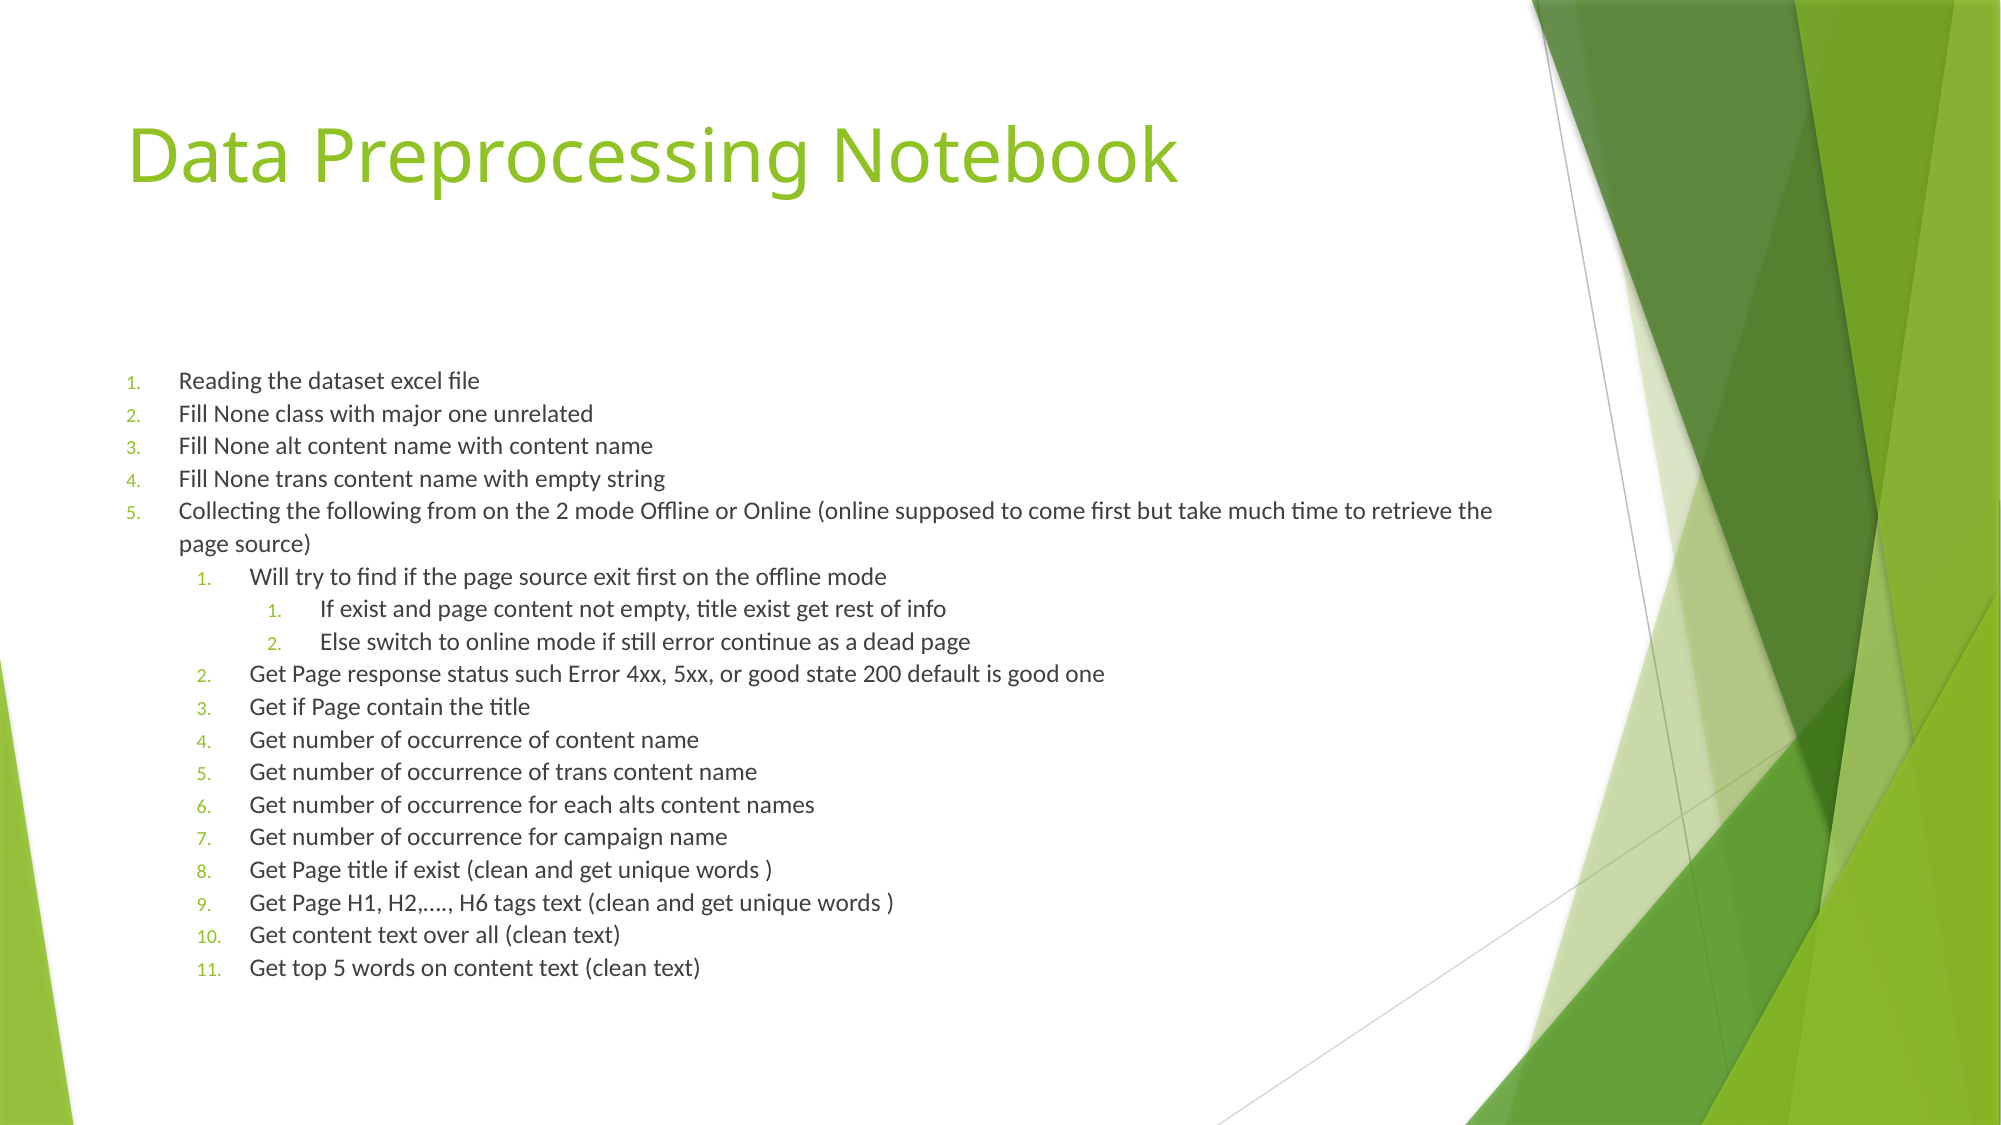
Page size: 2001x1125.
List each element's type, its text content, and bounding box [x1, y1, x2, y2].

list Reading the dataset excel file Fill None class with major one unrelated Fill None alt content name with content name Fill None trans content name with empty string Collecting the following from on the 2 mode Offline or Online (online supposed to come first but take much time to retrieve the page source) Will try to find if the page source exit first on the offline mode If exist and page content not empty, title exist get rest of info Else switch to online mode if still error continue as a dead page Get Page response status such Error 4xx, 5xx, or good state 200 default is good one Get if Page contain the title Get number of occurrence of content name Get number of occurrence of trans content name Get number of occurrence for each alts content names Get number of occurrence for campaign name Get Page title if exist (clean and get unique words ) Get Page H1, H2,…., H6 tags text (clean and get unique words ) Get content text over all (clean text) Get top 5 words on content text (clean text) [111, 354, 1522, 992]
title Data Preprocessing Notebook [111, 99, 1522, 317]
